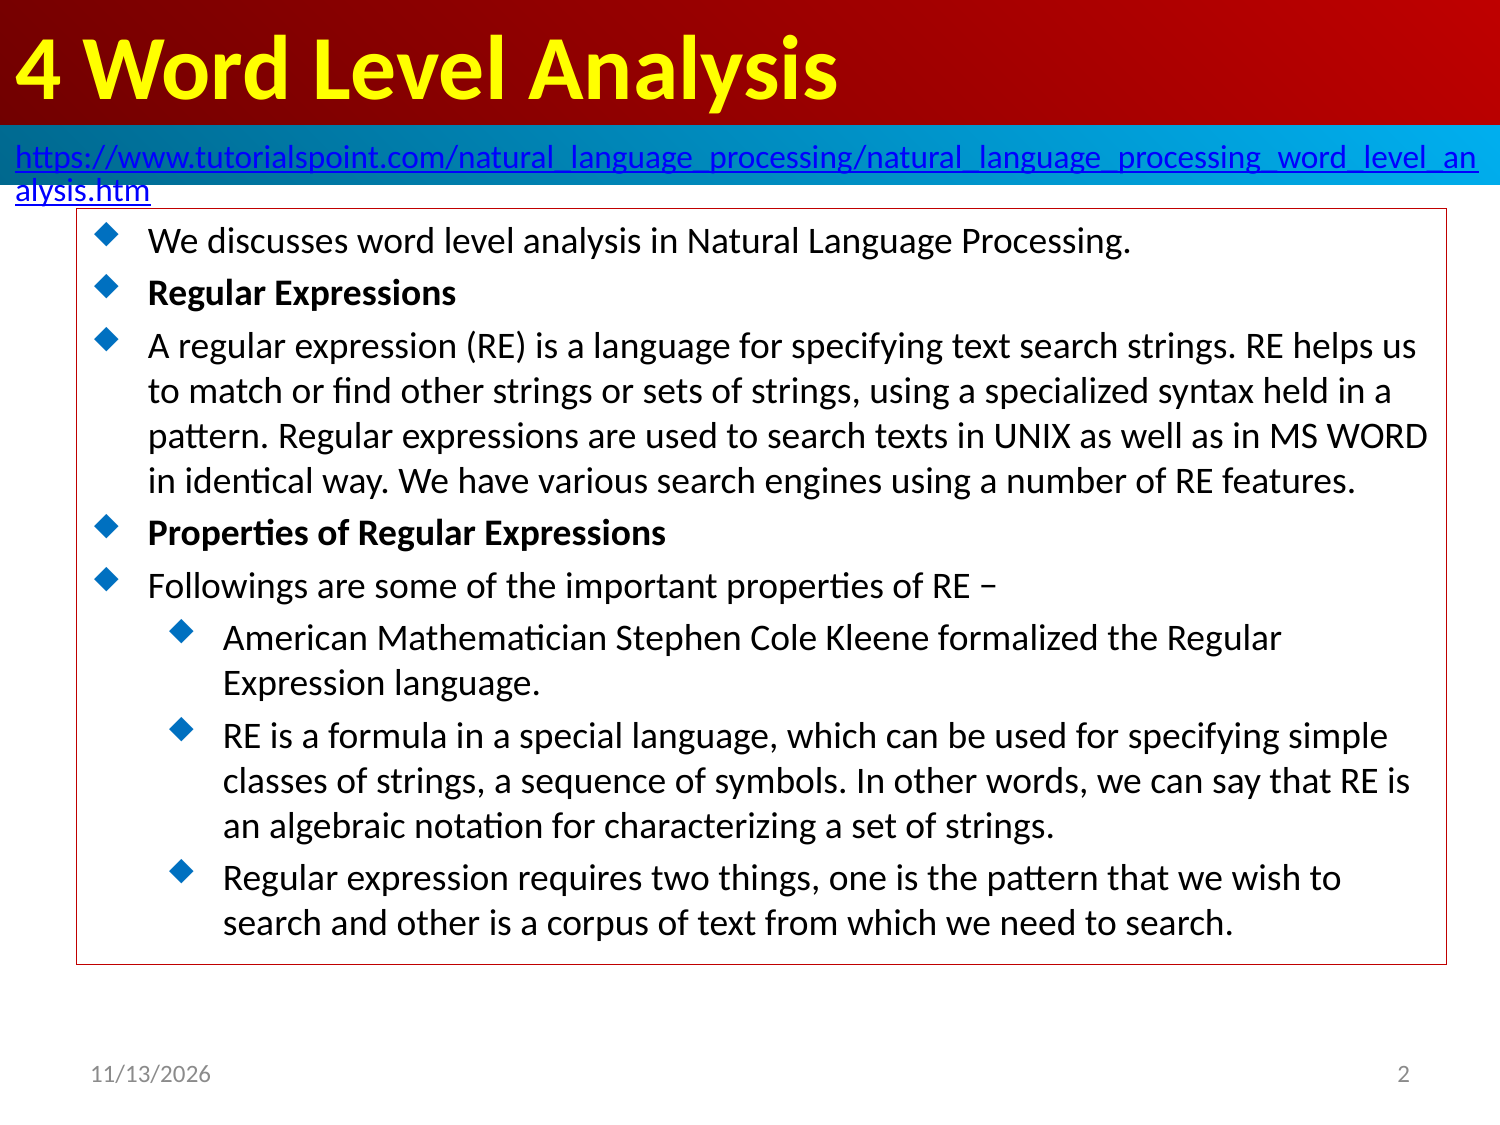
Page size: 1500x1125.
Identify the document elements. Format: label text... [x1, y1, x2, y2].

subtitle We discusses word level analysis in Natural Language Processing. Regular Expressions A regular expression (RE) is a language for specifying text search strings. RE helps us to match or find other strings or sets of strings, using a specialized syntax held in a pattern. Regular expressions are used to search texts in UNIX as well as in MS WORD in identical way. We have various search engines using a number of RE features. Properties of Regular Expressions Followings are some of the important properties of RE − American Mathematician Stephen Cole Kleene formalized the Regular Expression language. RE is a formula in a special language, which can be used for specifying simple classes of strings, a sequence of symbols. In other words, we can say that RE is an algebraic notation for characterizing a set of strings. Regular expression requires two things, one is the pattern that we wish to search and other is a corpus of text from which we need to search. [76, 208, 1447, 965]
text_box https://www.tutorialspoint.com/natural_language_processing/natural_language_processing_word_level_analysis.htm [0, 125, 1500, 185]
title 4 Word Level Analysis [0, 0, 1500, 125]
slide_number 2 [1074, 1042, 1425, 1103]
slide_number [75, 1042, 425, 1103]
